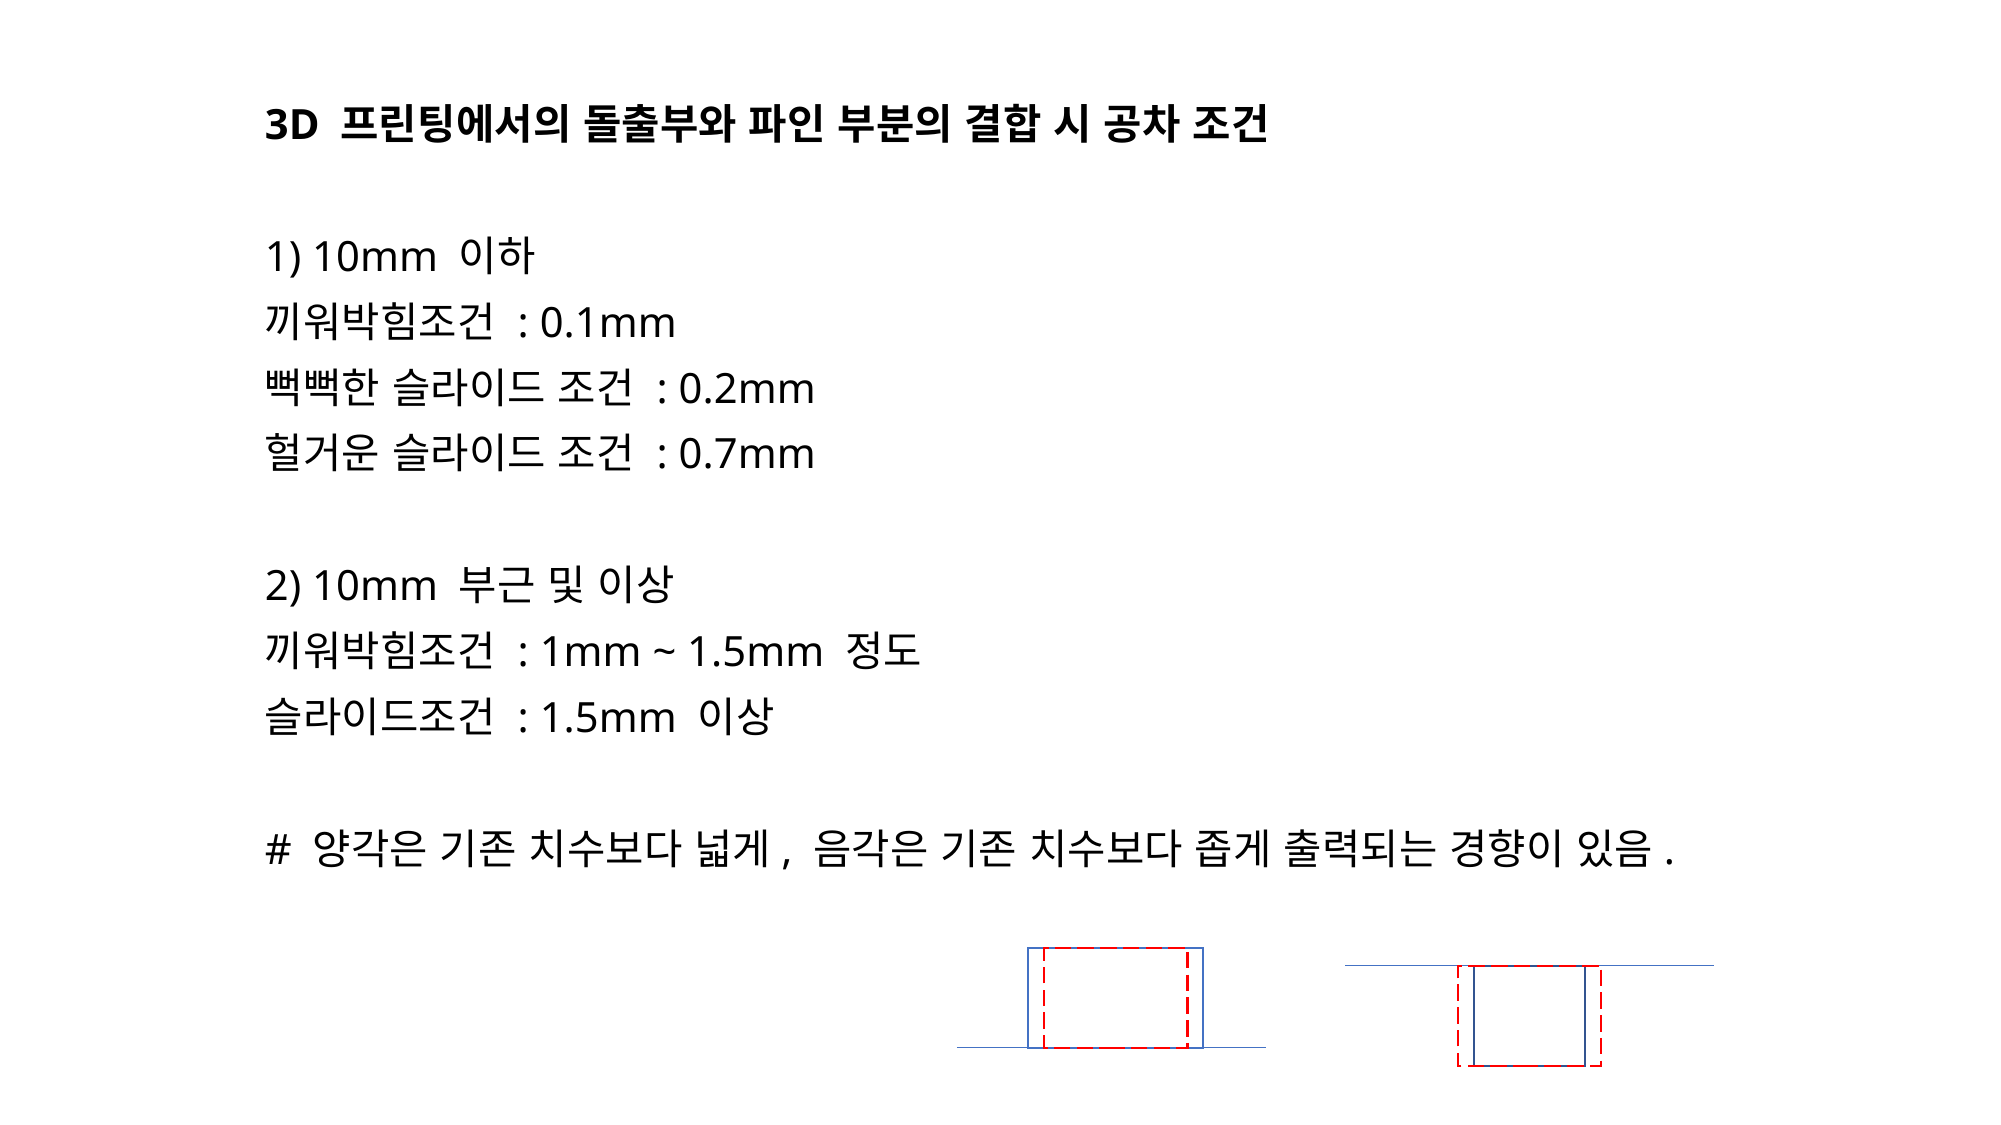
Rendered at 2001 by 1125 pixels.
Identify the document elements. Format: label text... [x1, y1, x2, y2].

text_box [1457, 966, 1602, 1067]
text_box [1185, 947, 1204, 1047]
text_box [1043, 947, 1189, 1047]
text_box [1027, 947, 1044, 1047]
subtitle 3D 프린팅에서의 돌출부와 파인 부분의 결합 시 공차 조건 1) 10mm 이하 끼워박힘조건 : 0.1mm 뻑뻑한 슬라이드 조건 : 0.2mm 헐거운 슬라이드 조건 : 0.7mm 2) 10mm 부근 및 이상 끼워박힘조건 : 1mm ~ 1.5mm 정도 슬라이드조건 : 1.5mm 이상 # 양각은 기존 치수보다 넓게, 음각은 기존 치수보다 좁게 출력되는 경향이 있음. [249, 24, 1773, 1100]
